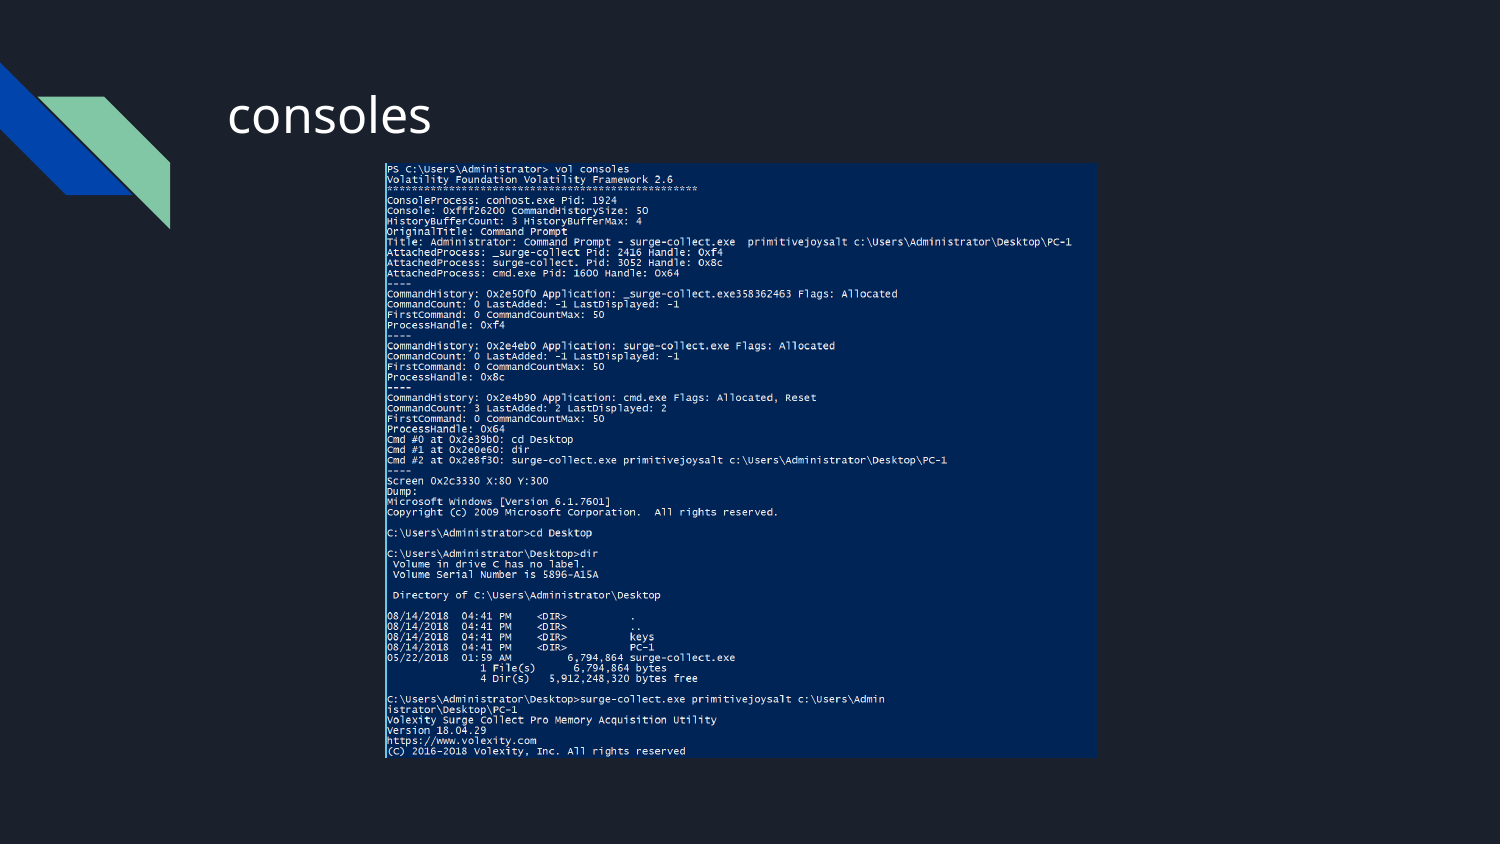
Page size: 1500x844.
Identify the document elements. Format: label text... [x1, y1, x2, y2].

title consoles [212, 64, 1368, 215]
picture [384, 162, 1098, 758]
